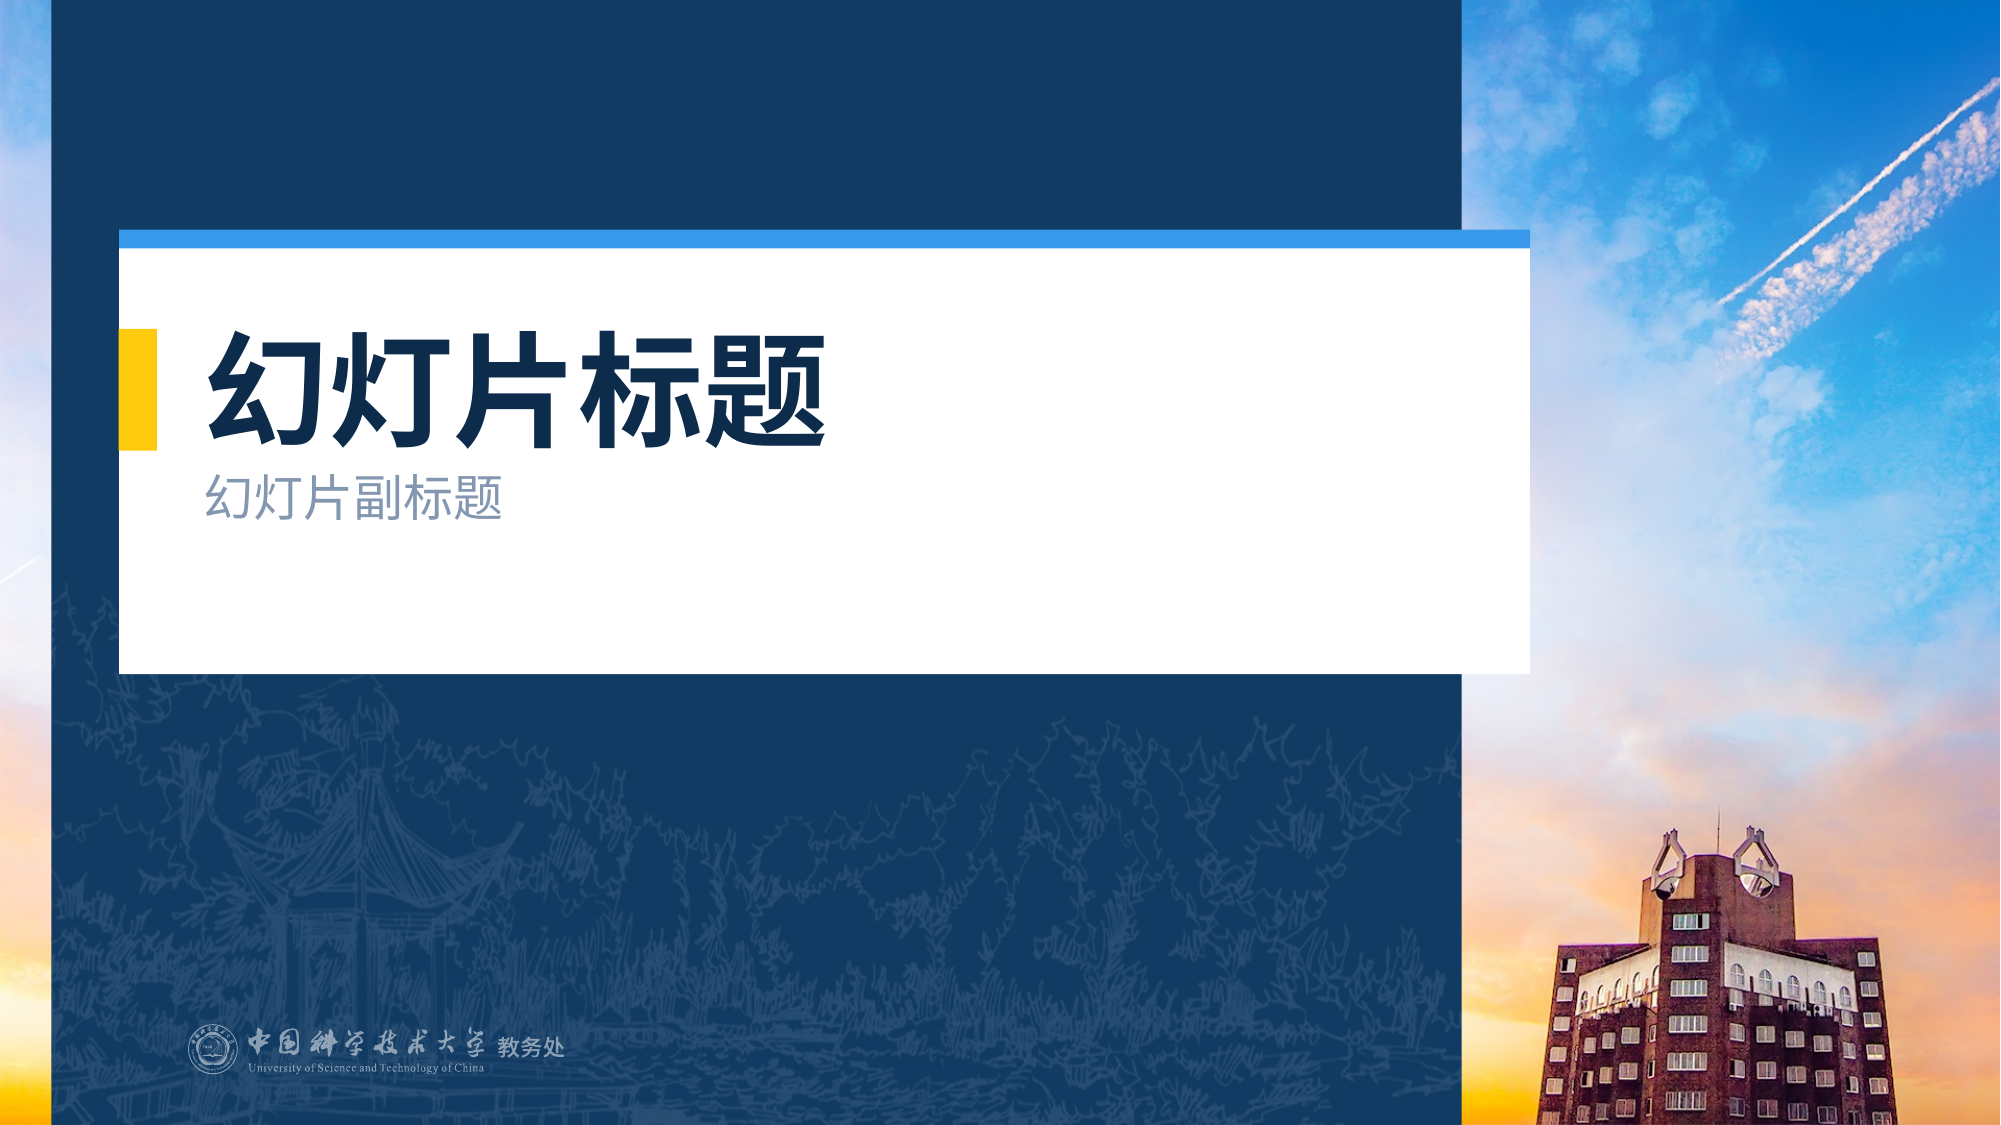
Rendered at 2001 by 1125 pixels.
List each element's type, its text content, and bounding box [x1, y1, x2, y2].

subtitle 幻灯片副标题 [188, 465, 1490, 547]
title 幻灯片标题 [188, 328, 1490, 465]
picture [0, 0, 51, 1125]
picture [1462, 0, 2000, 1125]
